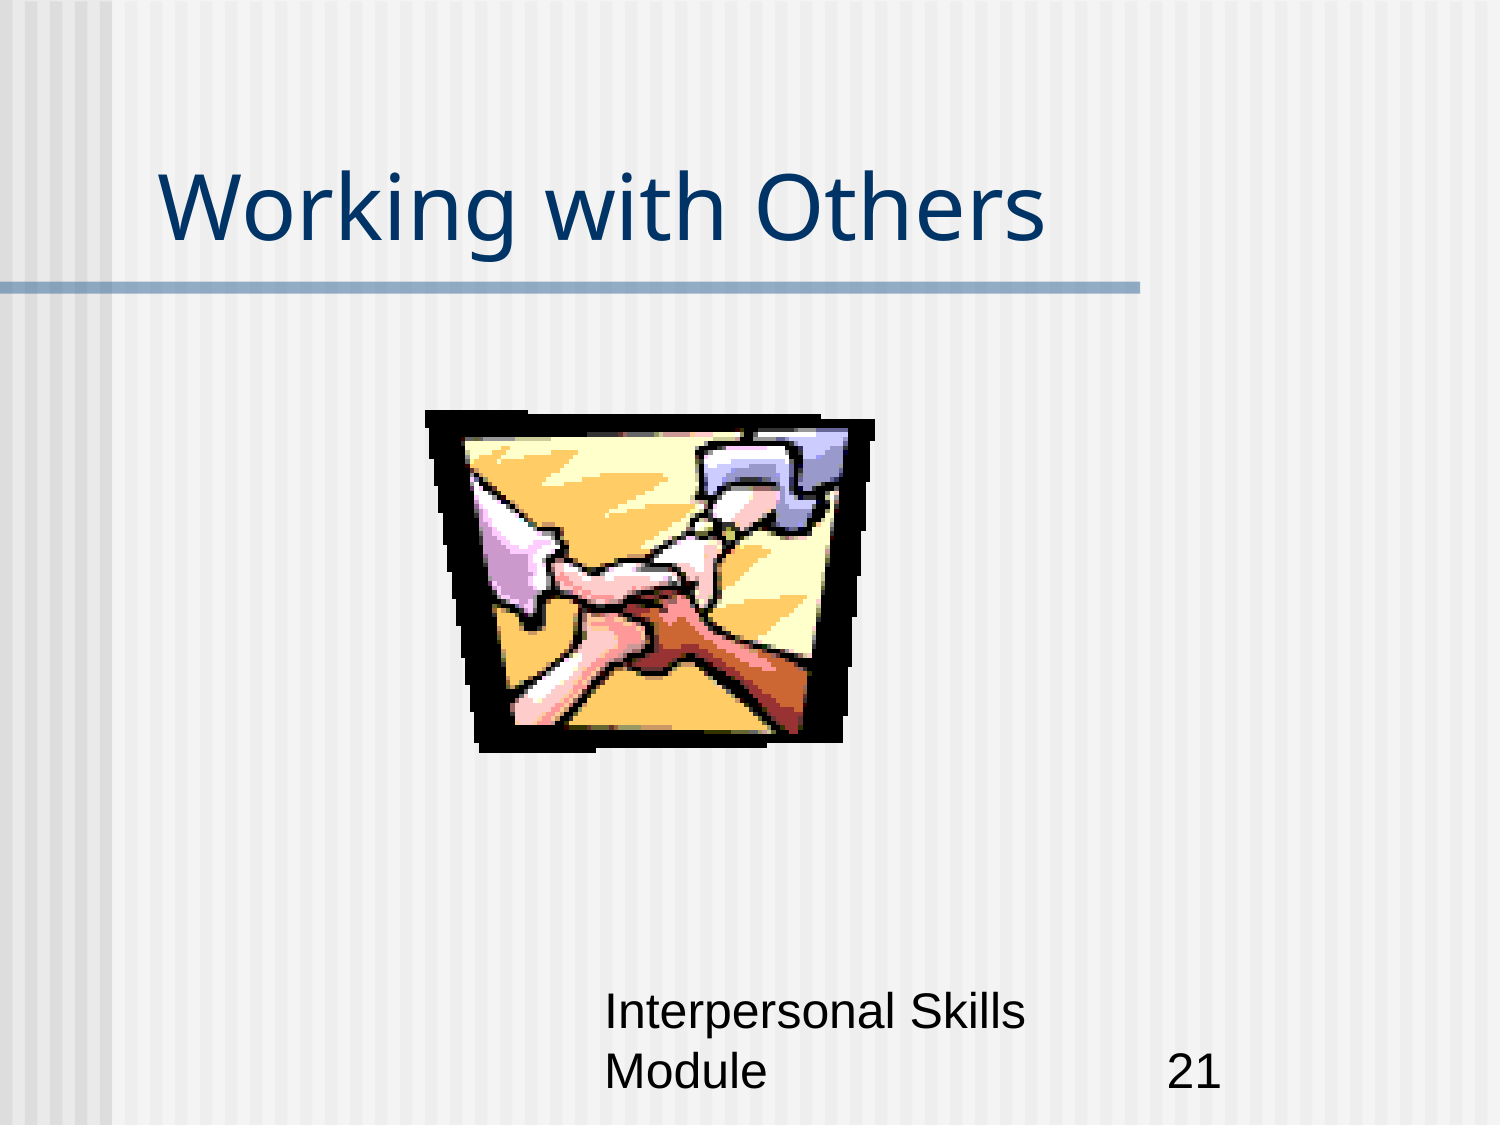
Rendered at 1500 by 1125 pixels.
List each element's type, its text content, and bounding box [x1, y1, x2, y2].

picture [424, 410, 876, 753]
slide_number ‹#› [1151, 1031, 1465, 1107]
footer Interpersonal Skills Module [589, 1031, 1064, 1107]
title Working with Others [142, 141, 1482, 267]
